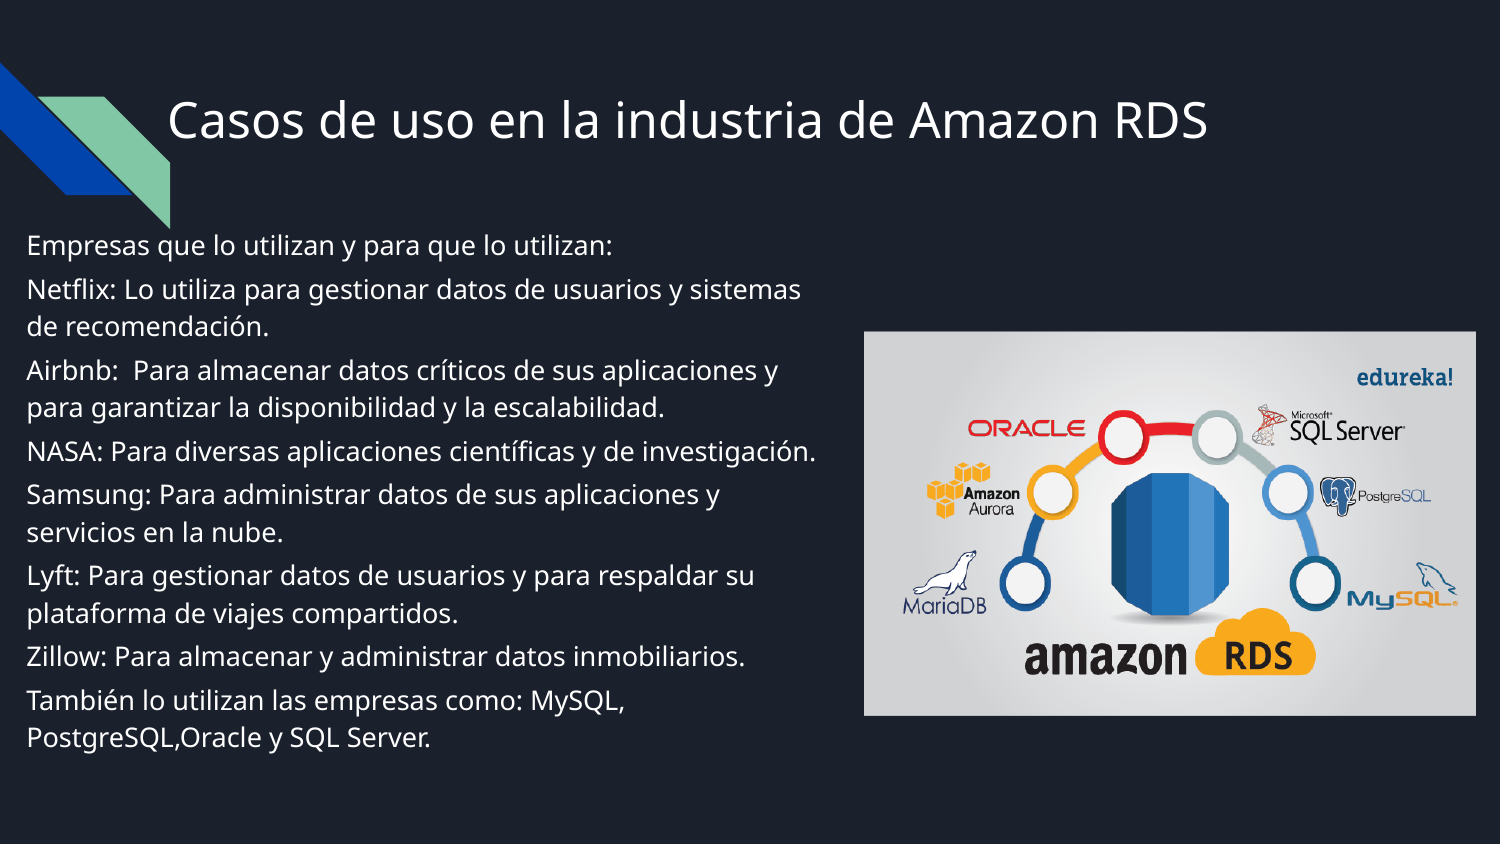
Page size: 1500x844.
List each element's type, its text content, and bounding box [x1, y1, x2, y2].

picture [864, 331, 1476, 716]
list Empresas que lo utilizan y para que lo utilizan: Netflix: Lo utiliza para gestionar datos de usuarios y sistemas de recomendación. Airbnb: Para almacenar datos críticos de sus aplicaciones y para garantizar la disponibilidad y la escalabilidad. NASA: Para diversas aplicaciones científicas y de investigación. Samsung: Para administrar datos de sus aplicaciones y servicios en la nube. Lyft: Para gestionar datos de usuarios y para respaldar su plataforma de viajes compartidos. Zillow: Para almacenar y administrar datos inmobiliarios. También lo utilizan las empresas como: MySQL, PostgreSQL,Oracle y SQL Server. [11, 208, 838, 808]
title Casos de uso en la industria de Amazon RDS [152, 73, 1308, 224]
